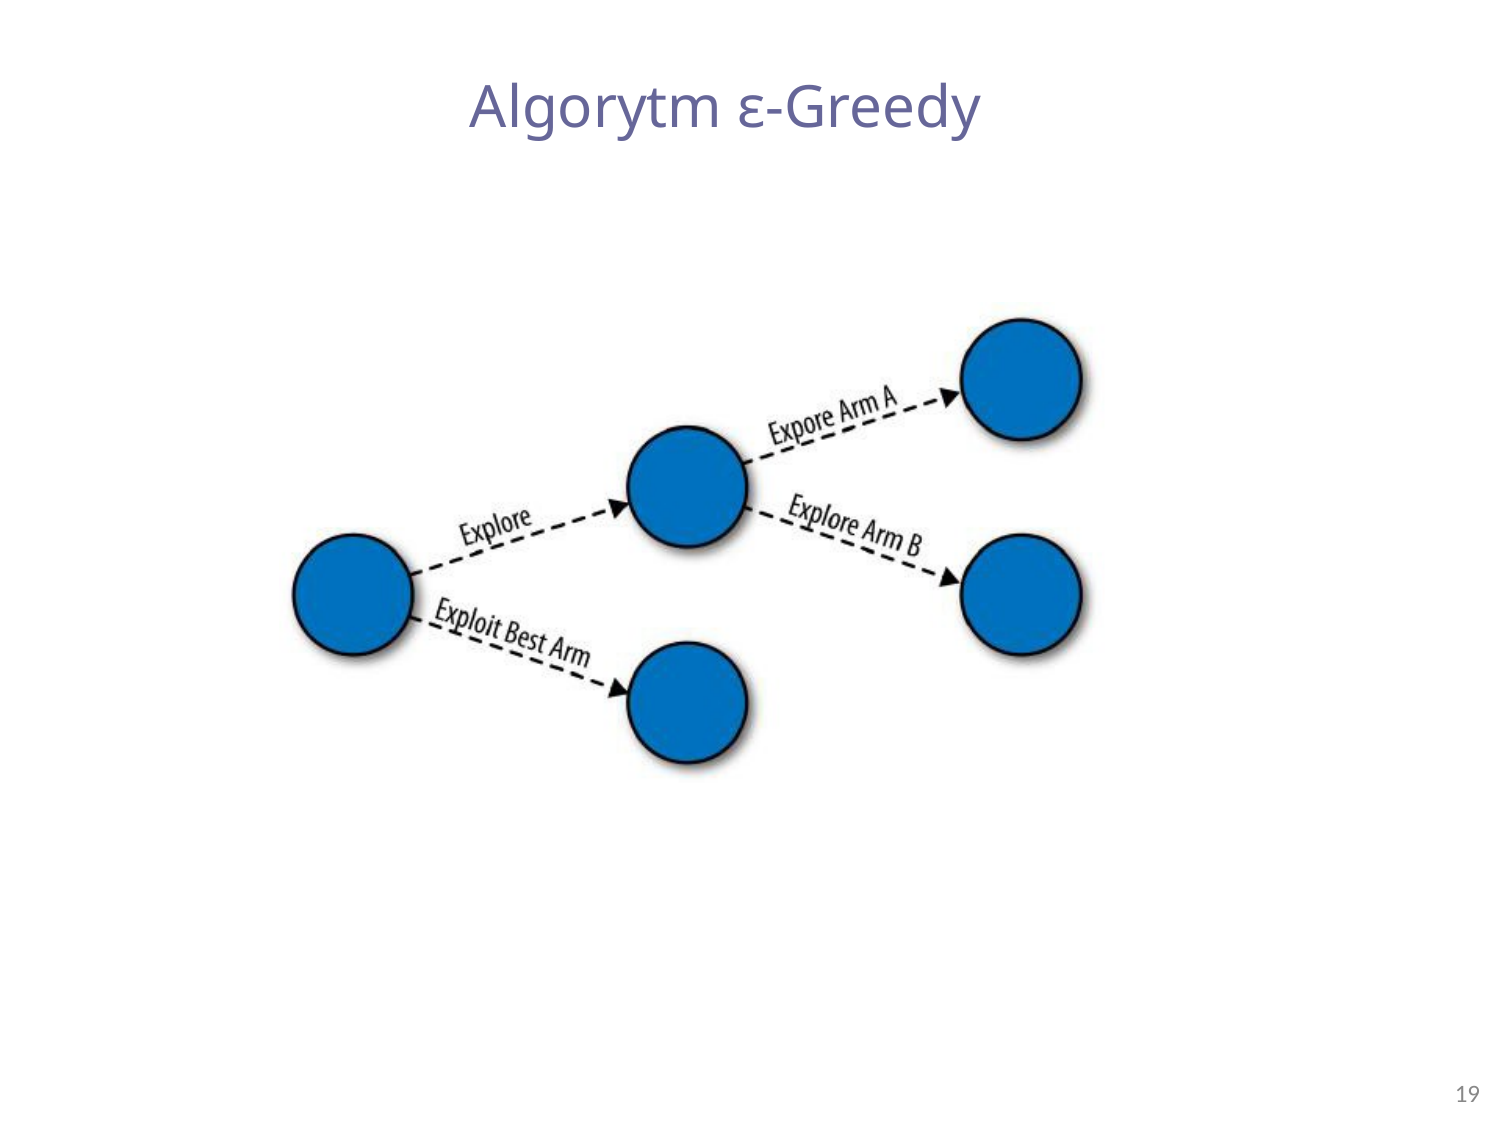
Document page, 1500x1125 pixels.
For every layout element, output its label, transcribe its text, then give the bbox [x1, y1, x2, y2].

text_box [279, 302, 1105, 783]
title Algorytm ε-Greedy [467, 66, 1059, 257]
slide_number 19 [1448, 1077, 1487, 1125]
